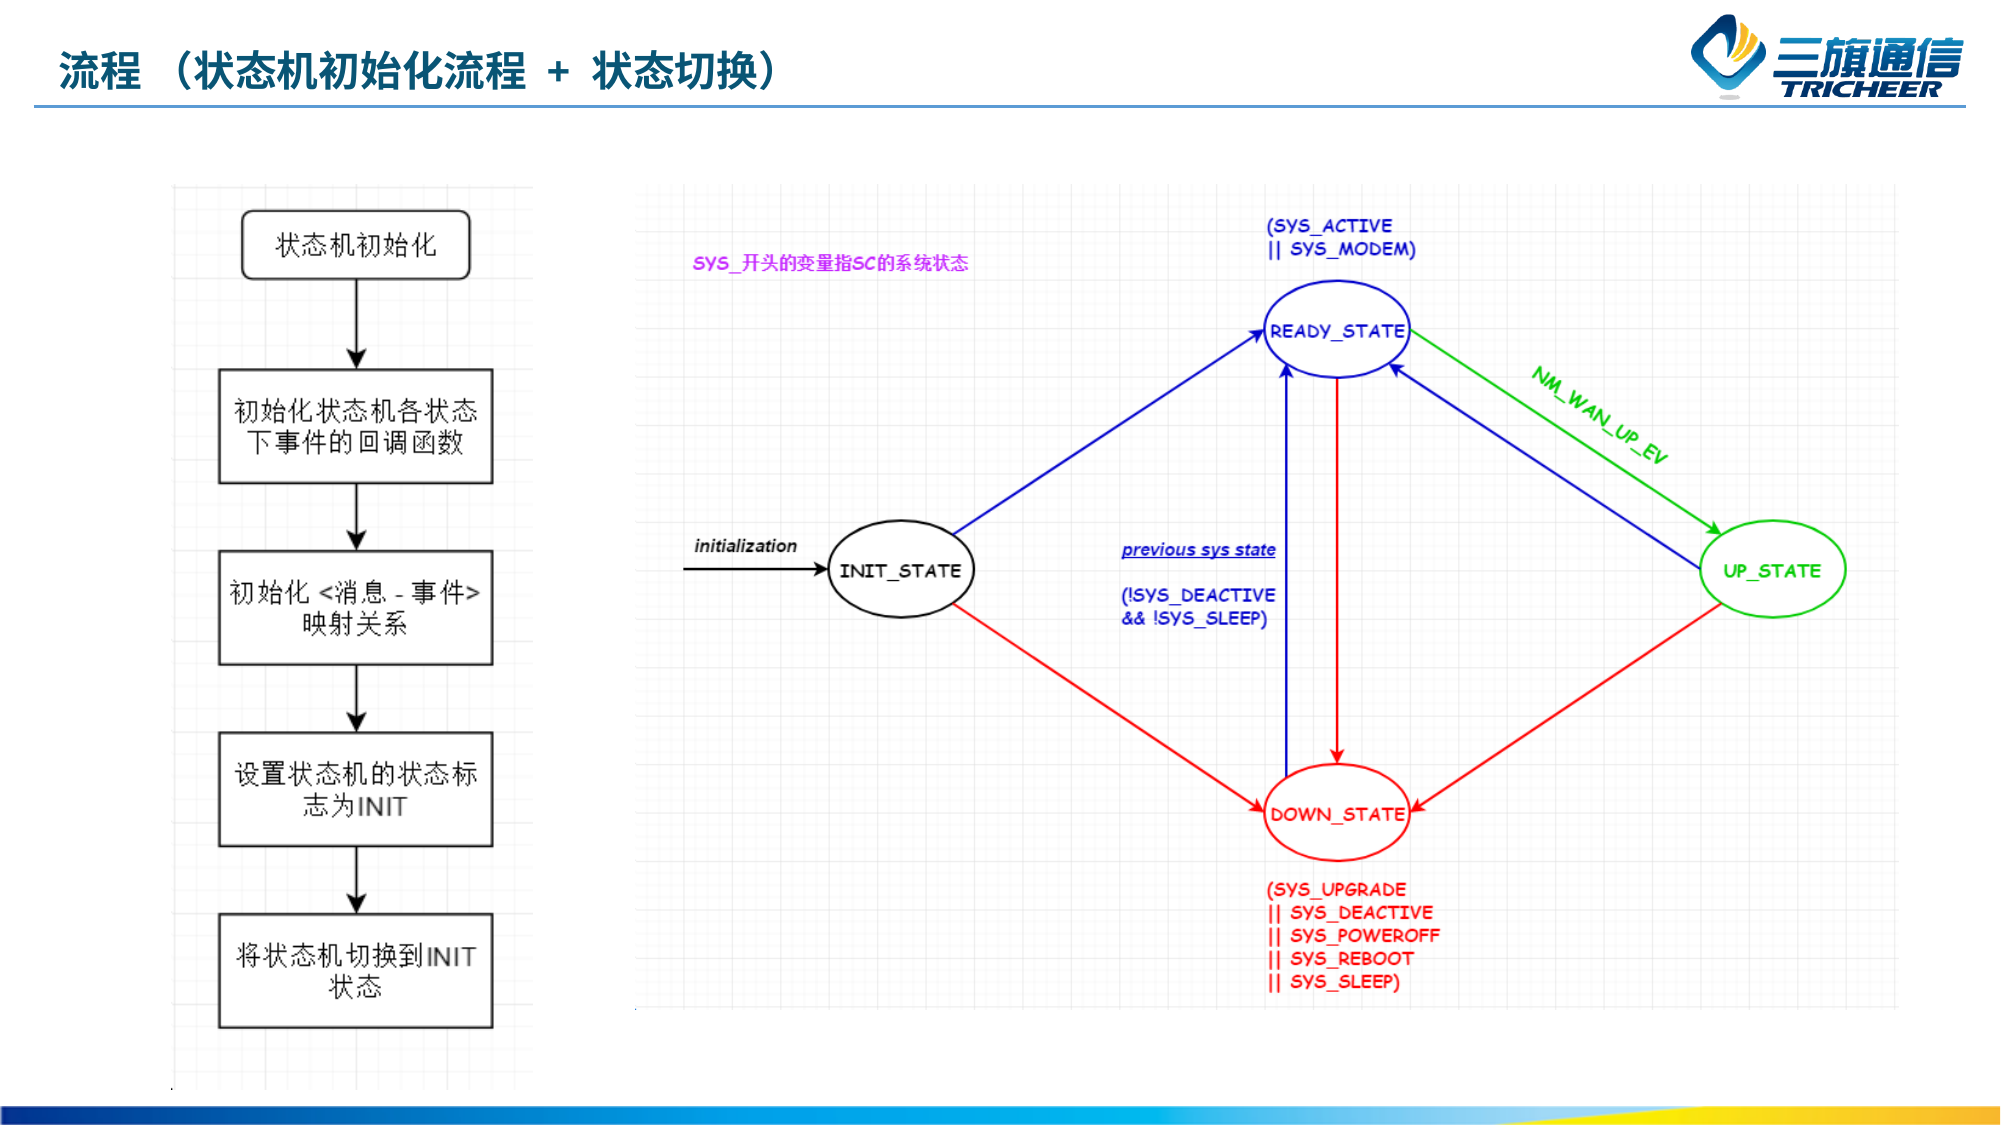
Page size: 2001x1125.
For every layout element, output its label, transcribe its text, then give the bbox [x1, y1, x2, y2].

picture [0, 1106, 2001, 1125]
text_box 流程 （状态机初始化流程 + 状态切换） [43, 37, 1694, 102]
picture [171, 184, 533, 1090]
picture [635, 184, 1899, 1010]
picture [1688, 10, 1967, 100]
